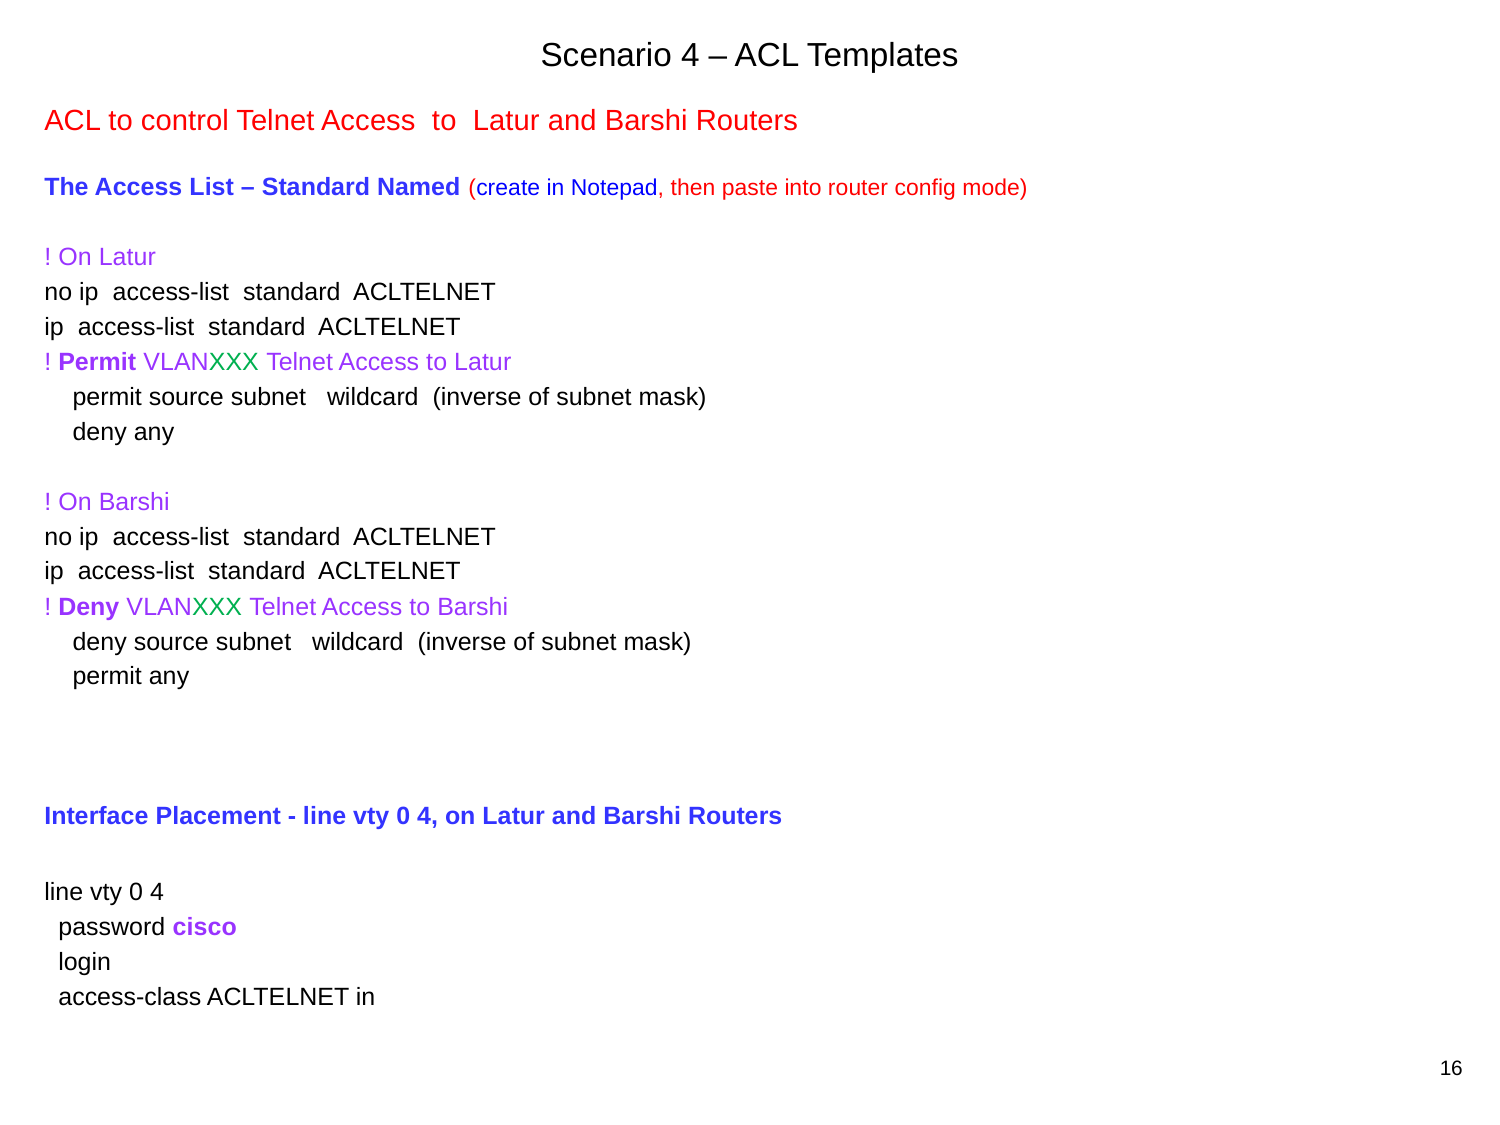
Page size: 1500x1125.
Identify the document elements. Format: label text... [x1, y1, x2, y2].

slide_number 16 [1422, 1046, 1479, 1095]
list ACL to control Telnet Access to Latur and Barshi Routers The Access List – Standard Named (create in Notepad, then paste into router config mode) ! On Latur no ip access-list standard ACLTELNET ip access-list standard ACLTELNET ! Permit VLANXXX Telnet Access to Latur permit source subnet wildcard (inverse of subnet mask) deny any ! On Barshi no ip access-list standard ACLTELNET ip access-list standard ACLTELNET ! Deny VLANXXX Telnet Access to Barshi deny source subnet wildcard (inverse of subnet mask) permit any Interface Placement - line vty 0 4, on Latur and Barshi Routers line vty 0 4 password cisco login access-class ACLTELNET in [29, 93, 1447, 1067]
title Scenario 4 – ACL Templates [17, 19, 1483, 88]
